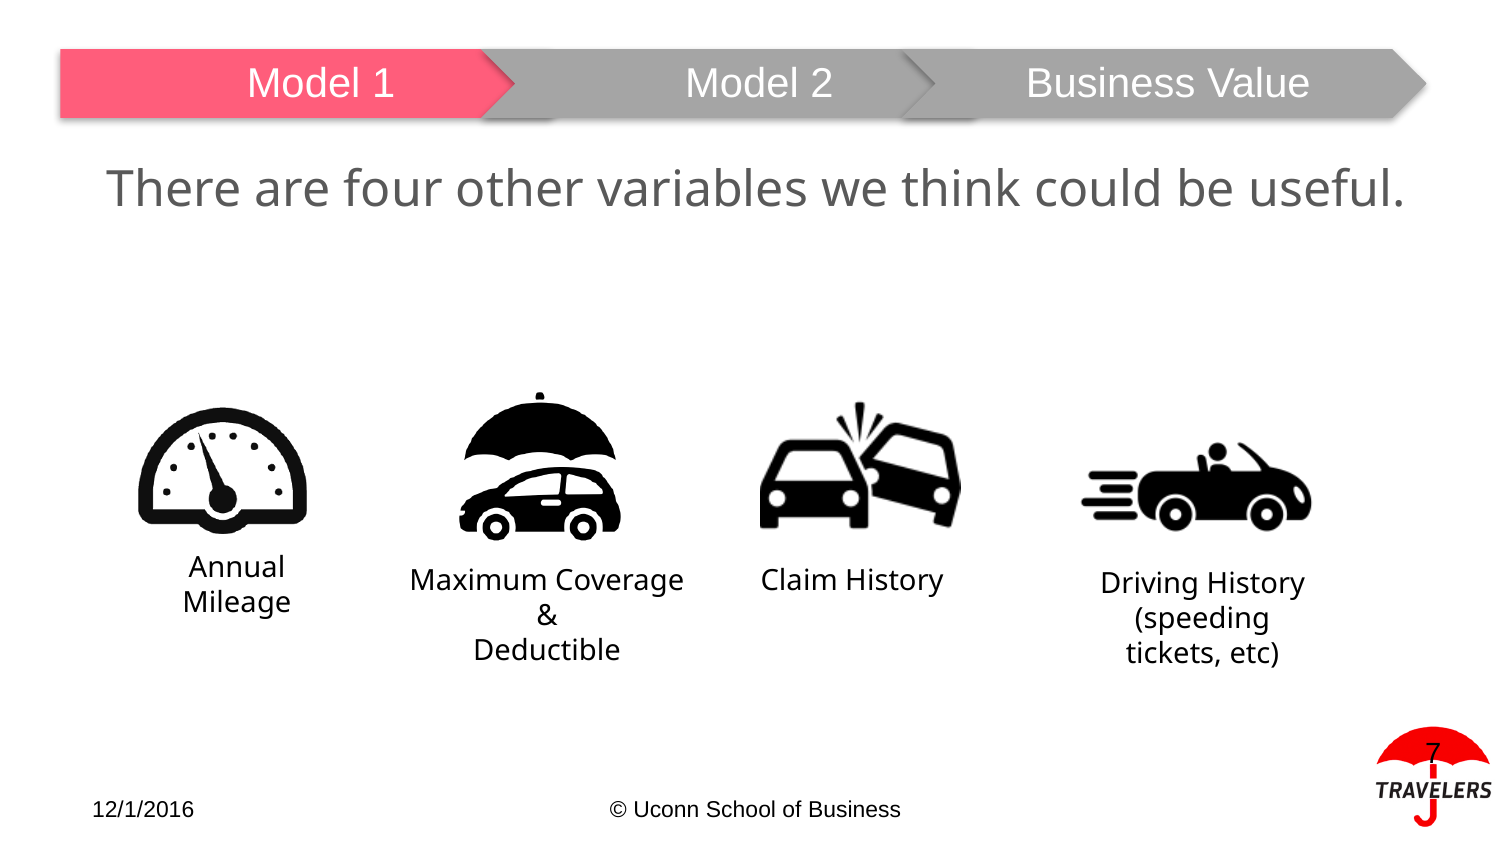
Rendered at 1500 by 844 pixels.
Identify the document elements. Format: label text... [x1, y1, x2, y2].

text_box Maximum Coverage & Deductible [387, 546, 707, 676]
text_box Claim History [730, 546, 974, 676]
picture [1068, 359, 1325, 615]
text_box Driving History (speeding tickets, etc) [1081, 623, 1324, 680]
title There are four other variables we think could be useful. [57, 132, 1456, 227]
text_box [901, 48, 1428, 119]
text_box 12/1/2016 [77, 786, 211, 830]
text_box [480, 48, 899, 119]
picture [138, 406, 308, 534]
text_box © Uconn School of Business [594, 786, 919, 830]
picture [1366, 712, 1500, 844]
picture [454, 381, 624, 551]
picture [760, 364, 962, 566]
text_box Annual Mileage [115, 533, 359, 664]
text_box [60, 48, 479, 119]
